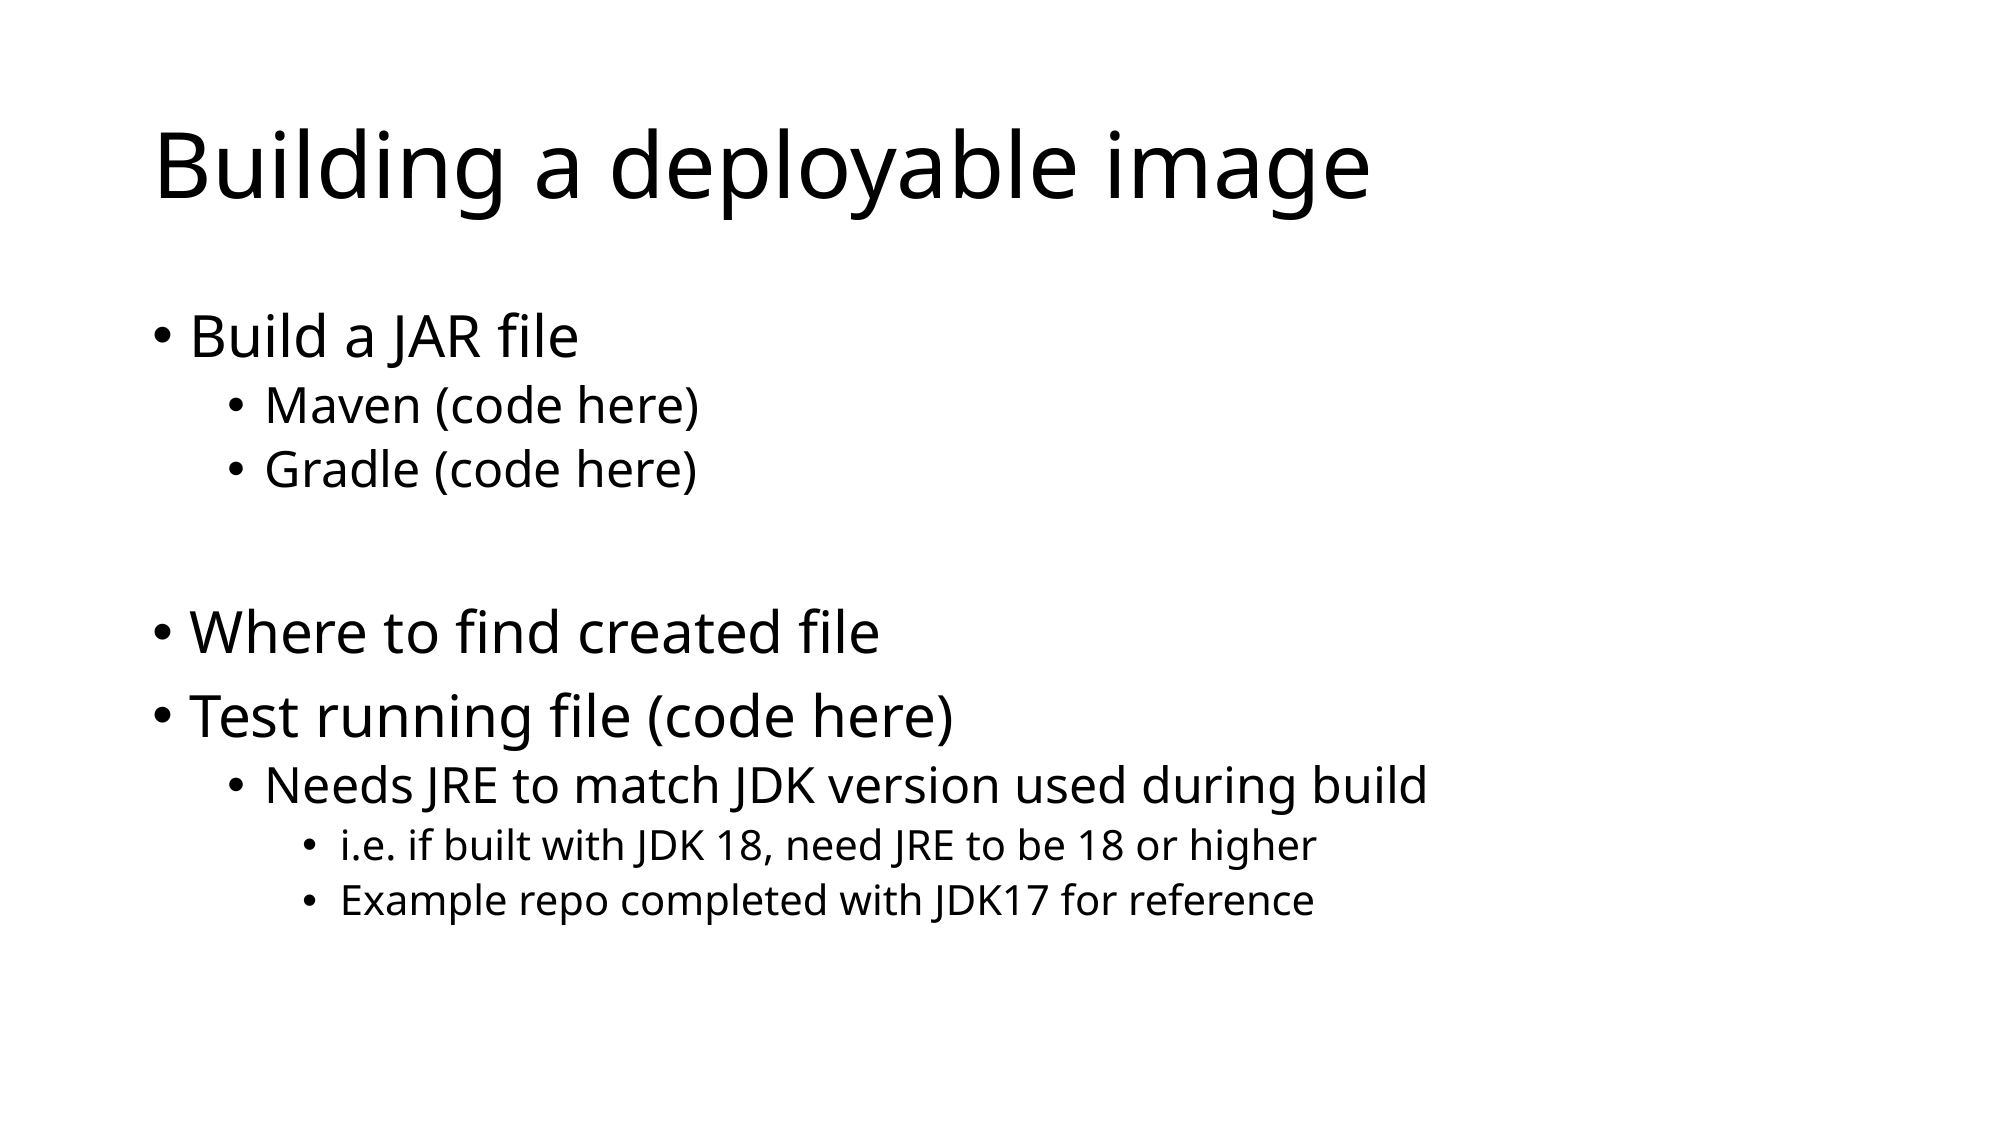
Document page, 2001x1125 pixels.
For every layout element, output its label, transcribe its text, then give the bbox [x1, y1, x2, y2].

list Build a JAR file Maven (code here) Gradle (code here) Where to find created file Test running file (code here) Needs JRE to match JDK version used during build i.e. if built with JDK 18, need JRE to be 18 or higher Example repo completed with JDK17 for reference [137, 299, 1863, 1014]
title Building a deployable image [137, 59, 1863, 278]
